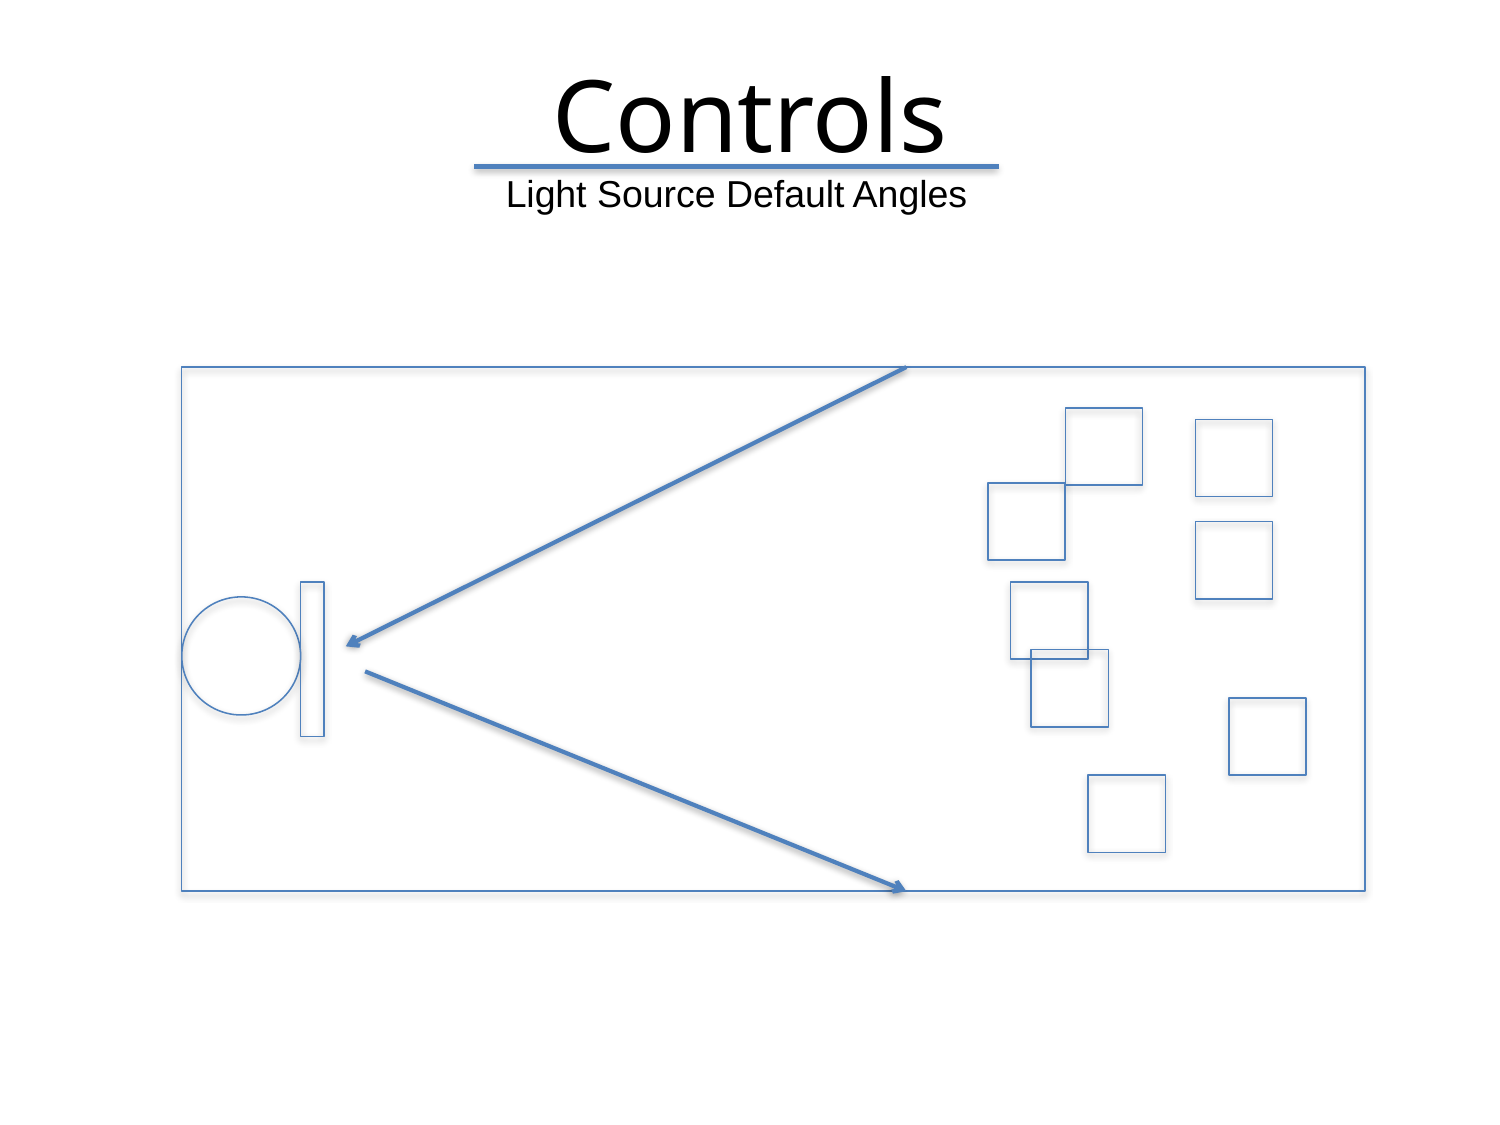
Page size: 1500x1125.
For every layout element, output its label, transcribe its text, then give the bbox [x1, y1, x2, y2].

text_box [181, 596, 295, 716]
text_box Controls [0, 45, 1500, 180]
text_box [345, 366, 907, 647]
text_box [364, 671, 907, 892]
text_box [1010, 581, 1089, 660]
text_box [1065, 407, 1143, 486]
text_box Light Source Default Angles [474, 176, 999, 222]
text_box [1195, 419, 1273, 497]
text_box [1228, 697, 1307, 776]
text_box [1030, 649, 1109, 728]
text_box [1195, 521, 1273, 600]
text_box [1087, 774, 1166, 853]
text_box [987, 482, 1066, 561]
text_box [300, 581, 325, 737]
text_box [181, 366, 1366, 892]
